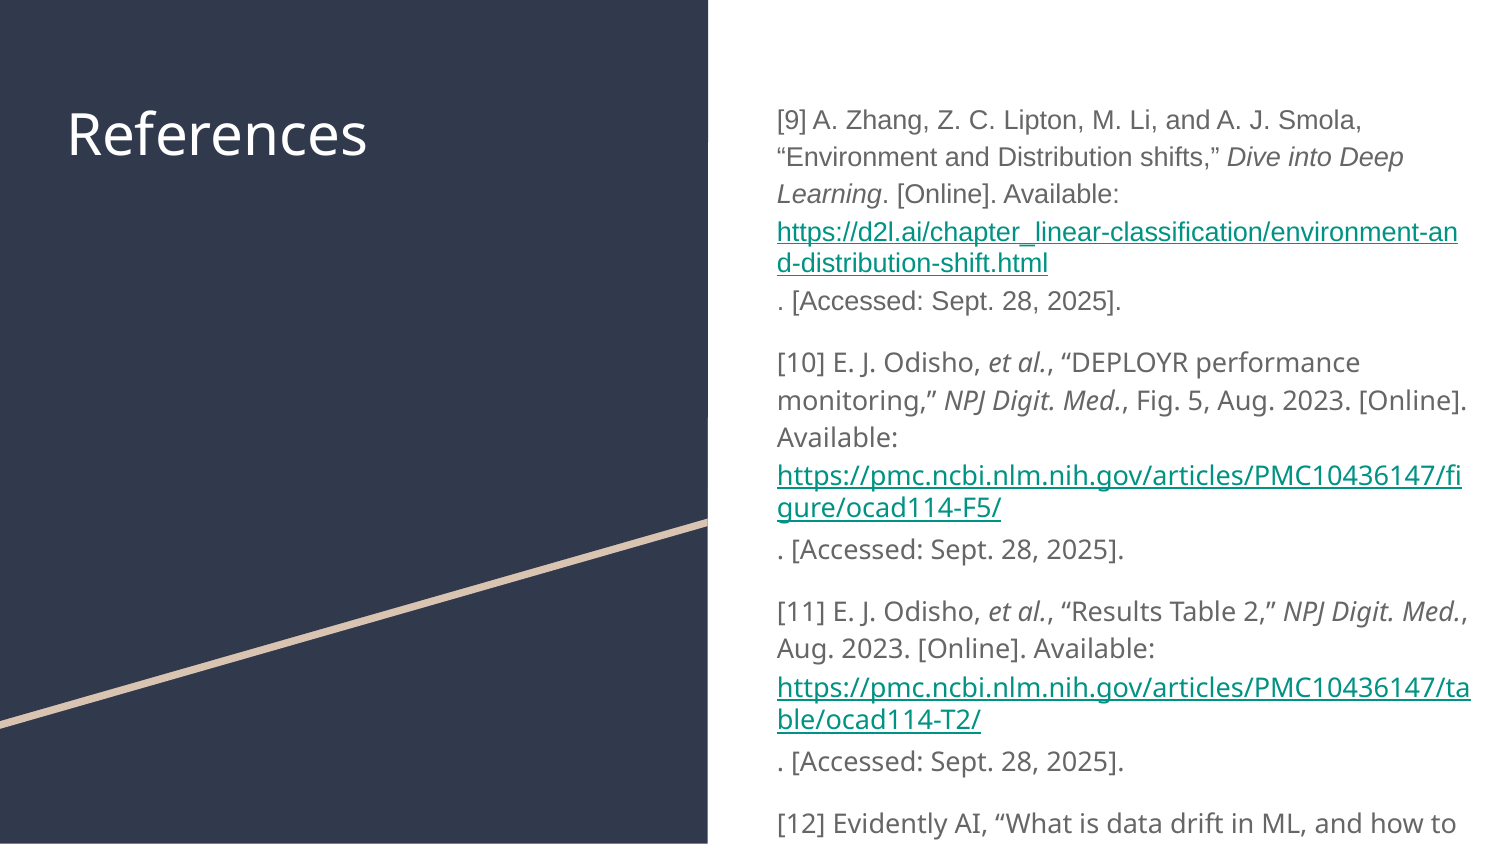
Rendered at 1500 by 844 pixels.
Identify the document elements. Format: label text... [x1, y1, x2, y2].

list [9] A. Zhang, Z. C. Lipton, M. Li, and A. J. Smola, “Environment and Distribution shifts,” Dive into Deep Learning. [Online]. Available: https://d2l.ai/chapter_linear-classification/environment-and-distribution-shift.html. [Accessed: Sept. 28, 2025]. [10] E. J. Odisho, et al., “DEPLOYR performance monitoring,” NPJ Digit. Med., Fig. 5, Aug. 2023. [Online]. Available: https://pmc.ncbi.nlm.nih.gov/articles/PMC10436147/figure/ocad114-F5/. [Accessed: Sept. 28, 2025]. [11] E. J. Odisho, et al., “Results Table 2,” NPJ Digit. Med., Aug. 2023. [Online]. Available: https://pmc.ncbi.nlm.nih.gov/articles/PMC10436147/table/ocad114-T2/. [Accessed: Sept. 28, 2025]. [12] Evidently AI, “What is data drift in ML, and how to detect and handle it,” Evidently AI, Jan. 9, 2025. [Online]. Available: https://www.evidentlyai.com/ml-in-production/data-drift. [Accessed: Sept. 28, 2025]. [761, 82, 1488, 827]
title References [51, 82, 660, 494]
